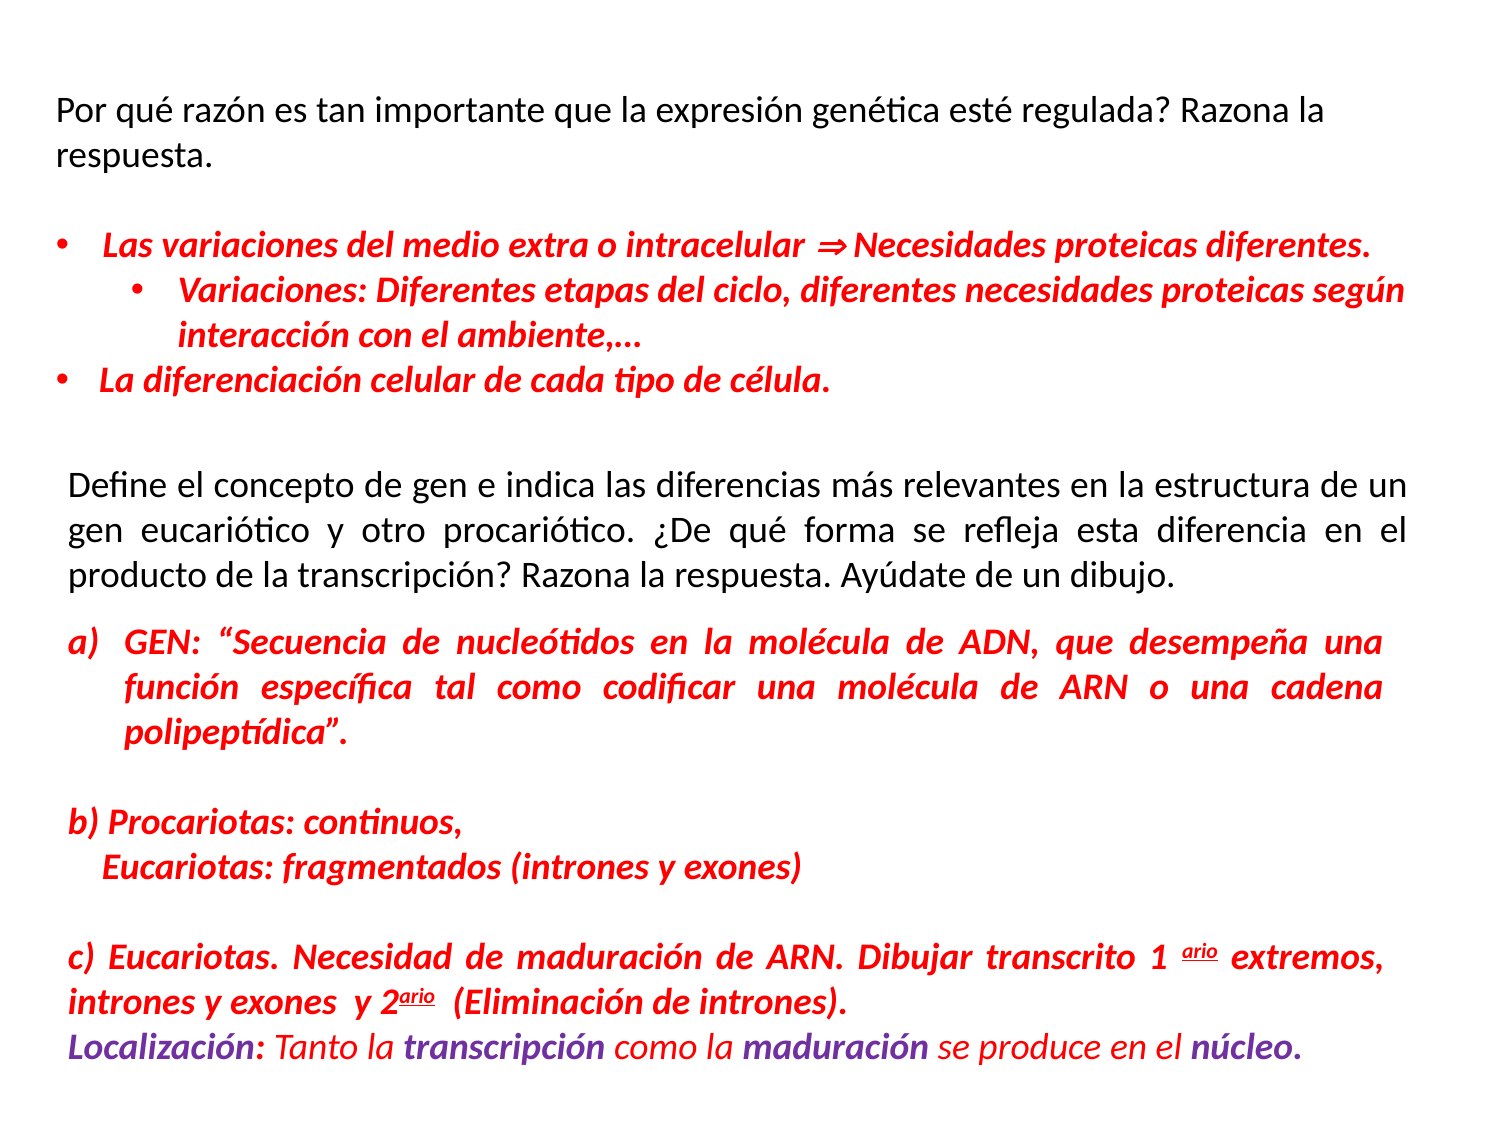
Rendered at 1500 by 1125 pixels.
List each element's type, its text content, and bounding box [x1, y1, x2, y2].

text_box Por qué razón es tan importante que la expresión genética esté regulada? Razona la respuesta. Las variaciones del medio extra o intracelular  Necesidades proteicas diferentes. Variaciones: Diferentes etapas del ciclo, diferentes necesidades proteicas según interacción con el ambiente,… La diferenciación celular de cada tipo de célula. [41, 78, 1447, 408]
text_box Define el concepto de gen e indica las diferencias más relevantes en la estructura de un gen eucariótico y otro procariótico. ¿De qué forma se refleja esta diferencia en el producto de la transcripción? Razona la respuesta. Ayúdate de un dibujo. [53, 453, 1424, 603]
text_box GEN: “Secuencia de nucleótidos en la molécula de ADN, que desempeña una función específica tal como codificar una molécula de ARN o una cadena polipeptídica”. b) Procariotas: continuos, Eucariotas: fragmentados (intrones y exones) c) Eucariotas. Necesidad de maduración de ARN. Dibujar transcrito 1 ario extremos, intrones y exones y 2ario (Eliminación de intrones). Localización: Tanto la transcripción como la maduración se produce en el núcleo. [53, 609, 1400, 1075]
